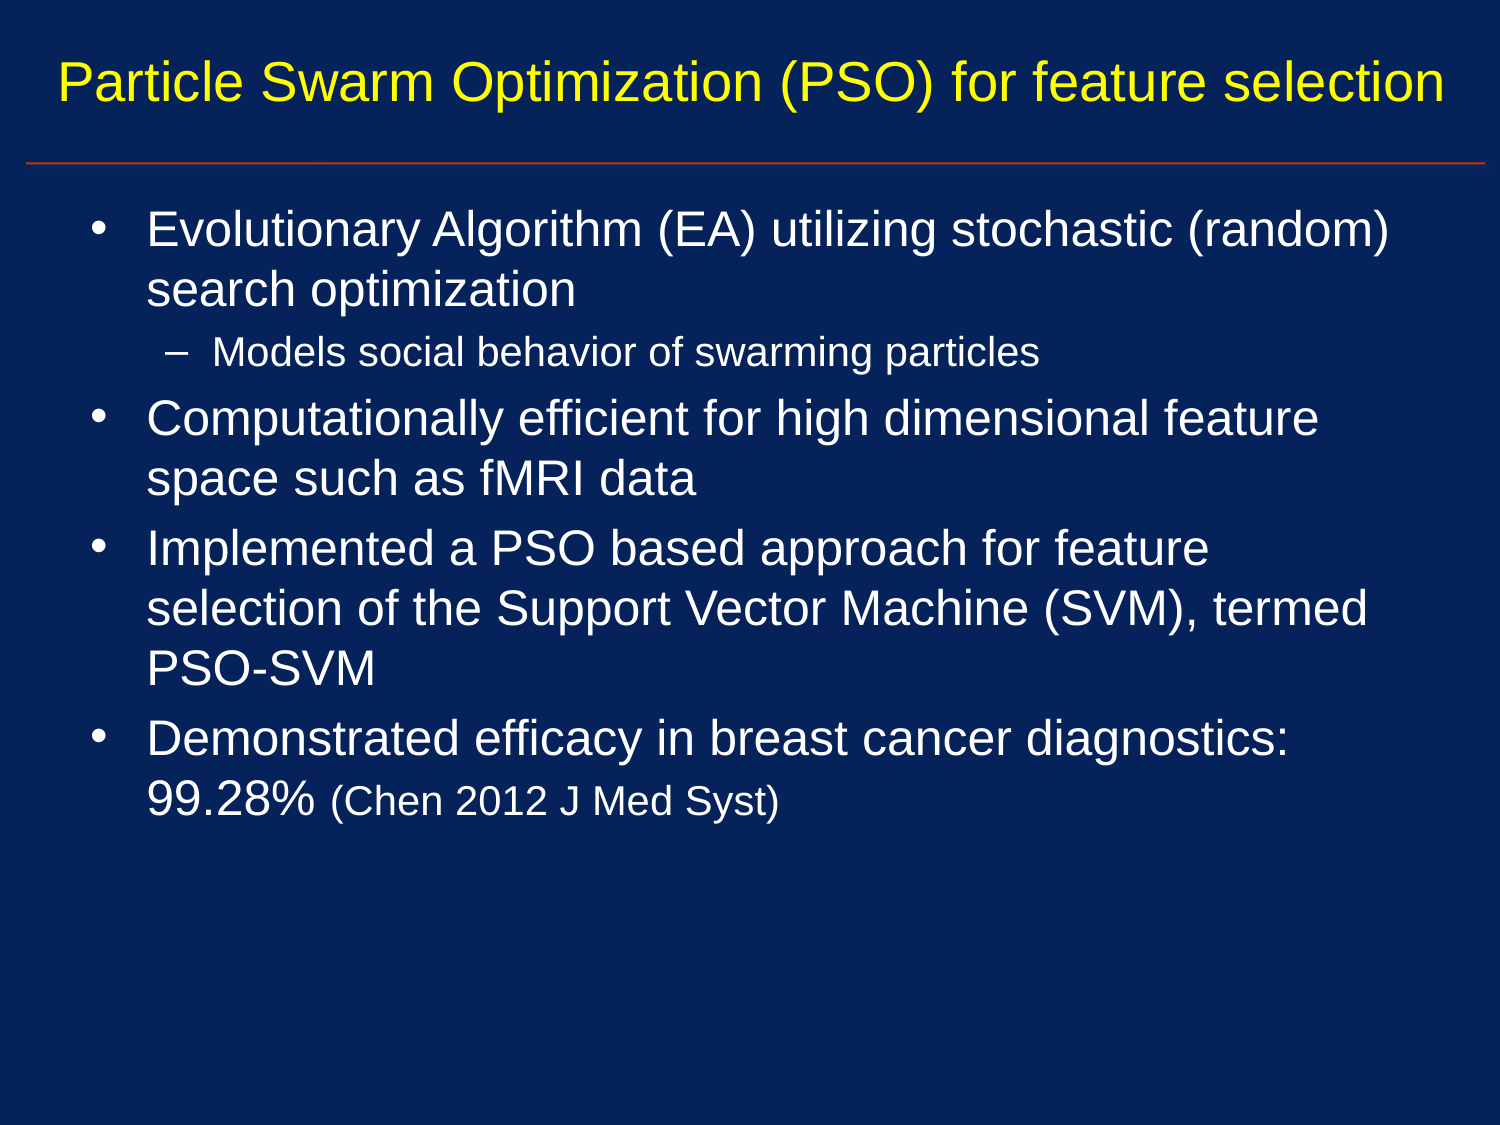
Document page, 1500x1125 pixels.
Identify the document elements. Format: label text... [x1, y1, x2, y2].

title Particle Swarm Optimization (PSO) for feature selection [36, 21, 1467, 136]
list Evolutionary Algorithm (EA) utilizing stochastic (random) search optimization Models social behavior of swarming particles Computationally efficient for high dimensional feature space such as fMRI data Implemented a PSO based approach for feature selection of the Support Vector Machine (SVM), termed PSO-SVM Demonstrated efficacy in breast cancer diagnostics: 99.28% (Chen 2012 J Med Syst) [75, 189, 1425, 1005]
